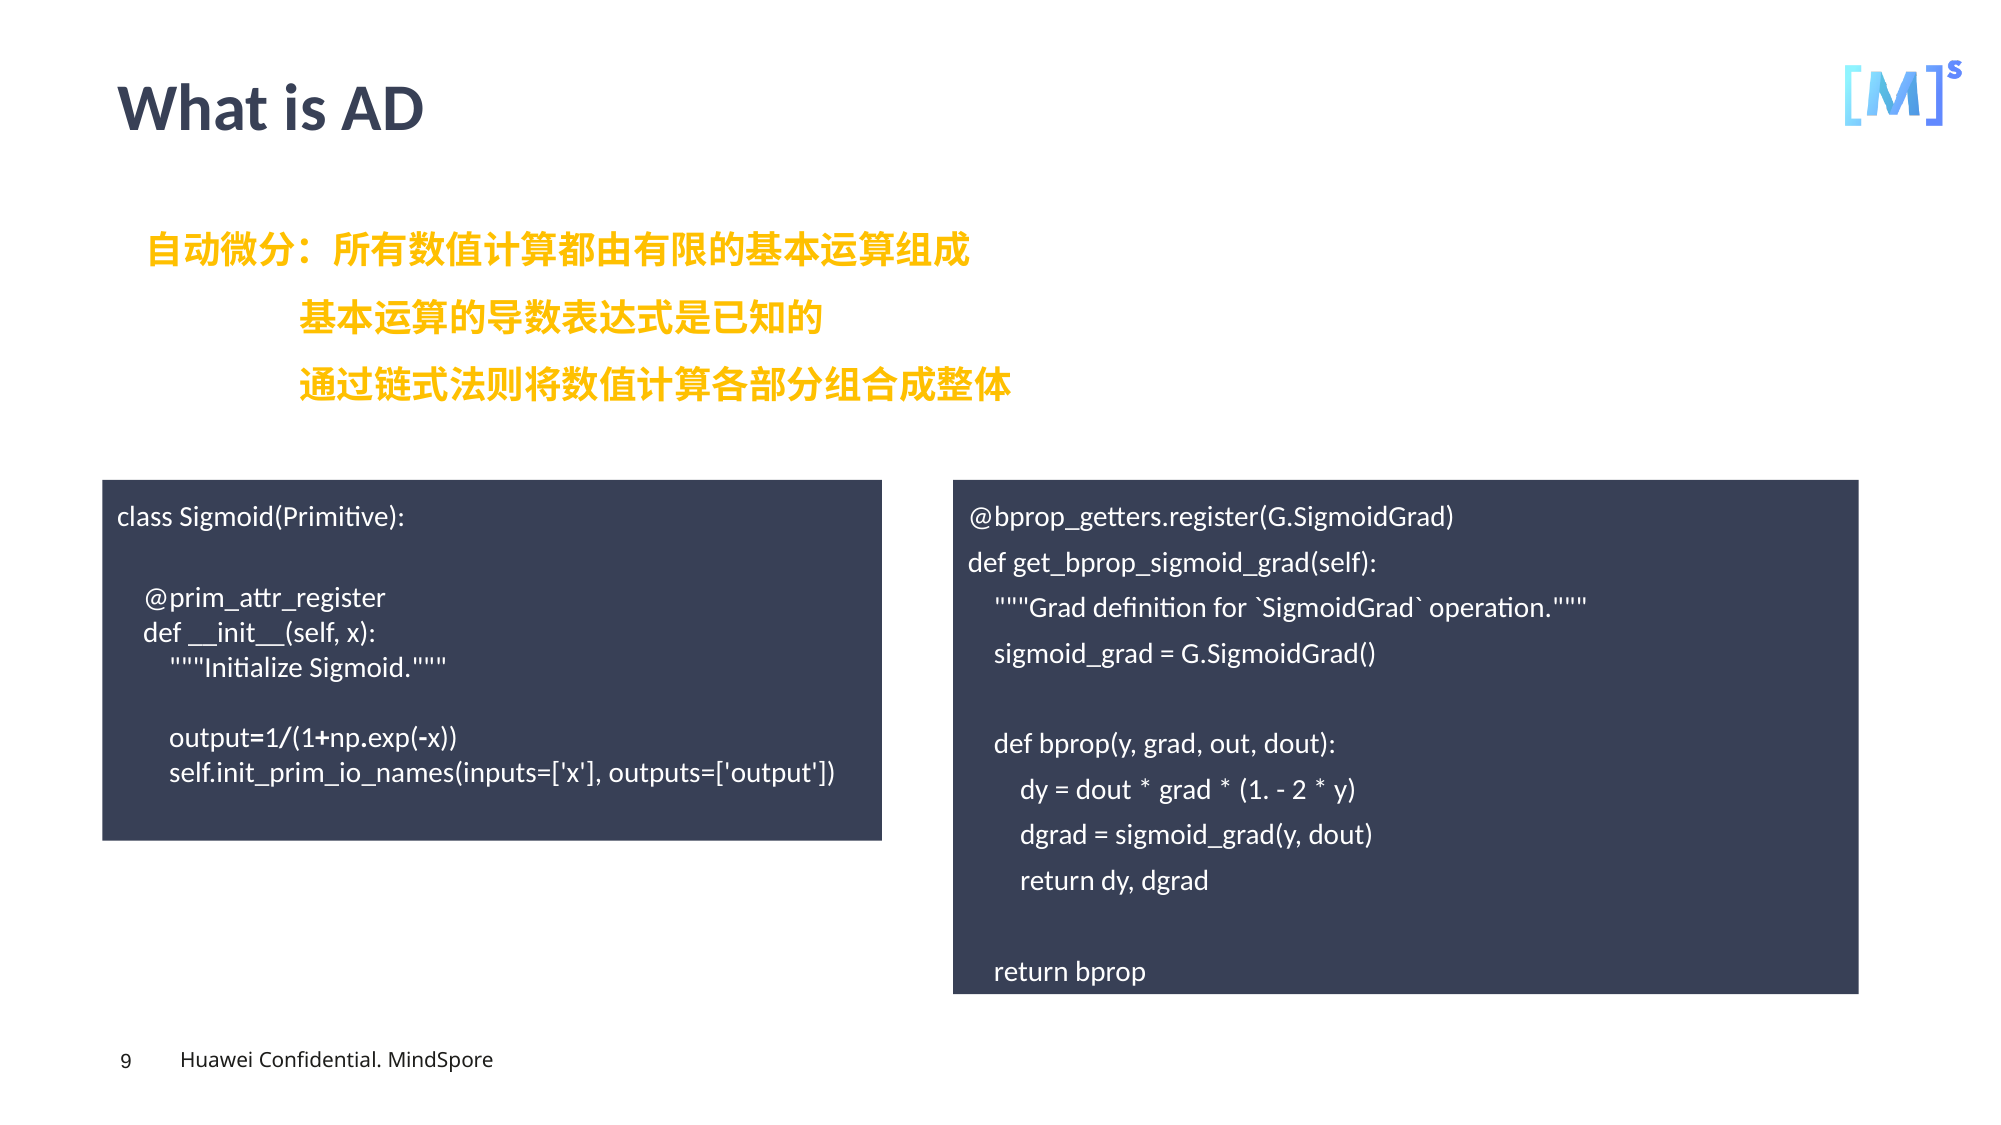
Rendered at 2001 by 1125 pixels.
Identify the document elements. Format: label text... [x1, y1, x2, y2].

text_box 自动微分：所有数值计算都由有限的基本运算组成 基本运算的导数表达式是已知的 通过链式法则将数值计算各部分组合成整体 [131, 196, 1027, 414]
text_box class Sigmoid(Primitive): @prim_attr_register def __init__(self, x): """Initialize Sigmoid.""" output=1/(1+np.exp(-x)) self.init_prim_io_names(inputs=['x'], outputs=['output']) [102, 479, 882, 841]
text_box @bprop_getters.register(G.SigmoidGrad) def get_bprop_sigmoid_grad(self): """Grad definition for `SigmoidGrad` operation.""" sigmoid_grad = G.SigmoidGrad() def bprop(y, grad, out, dout): dy = dout * grad * (1. - 2 * y) dgrad = sigmoid_grad(y, dout) return dy, dgrad return bprop [953, 479, 1859, 995]
picture [1827, 50, 1967, 138]
title What is AD [102, 56, 1901, 154]
